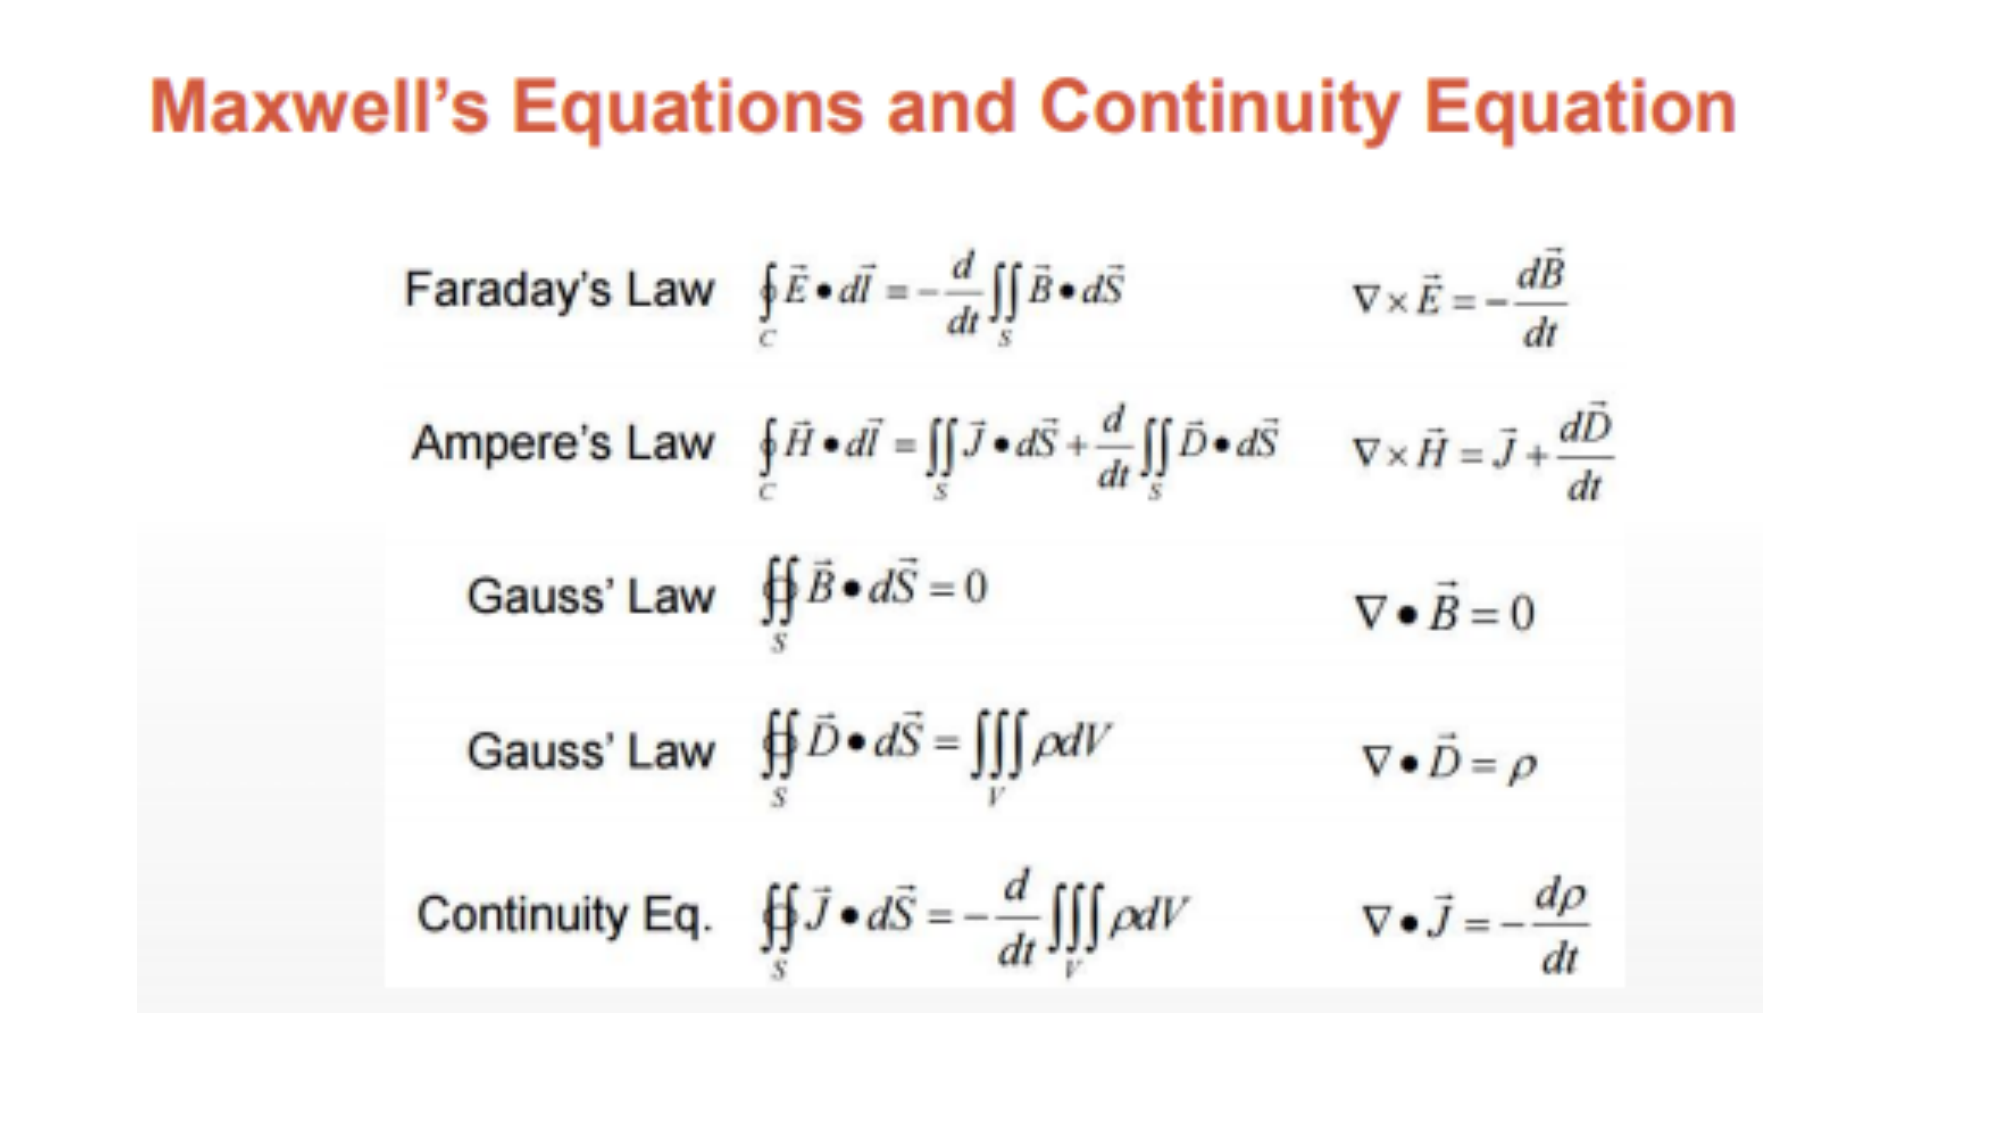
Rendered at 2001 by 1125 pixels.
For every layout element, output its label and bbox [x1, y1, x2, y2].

picture [137, 58, 1763, 1013]
